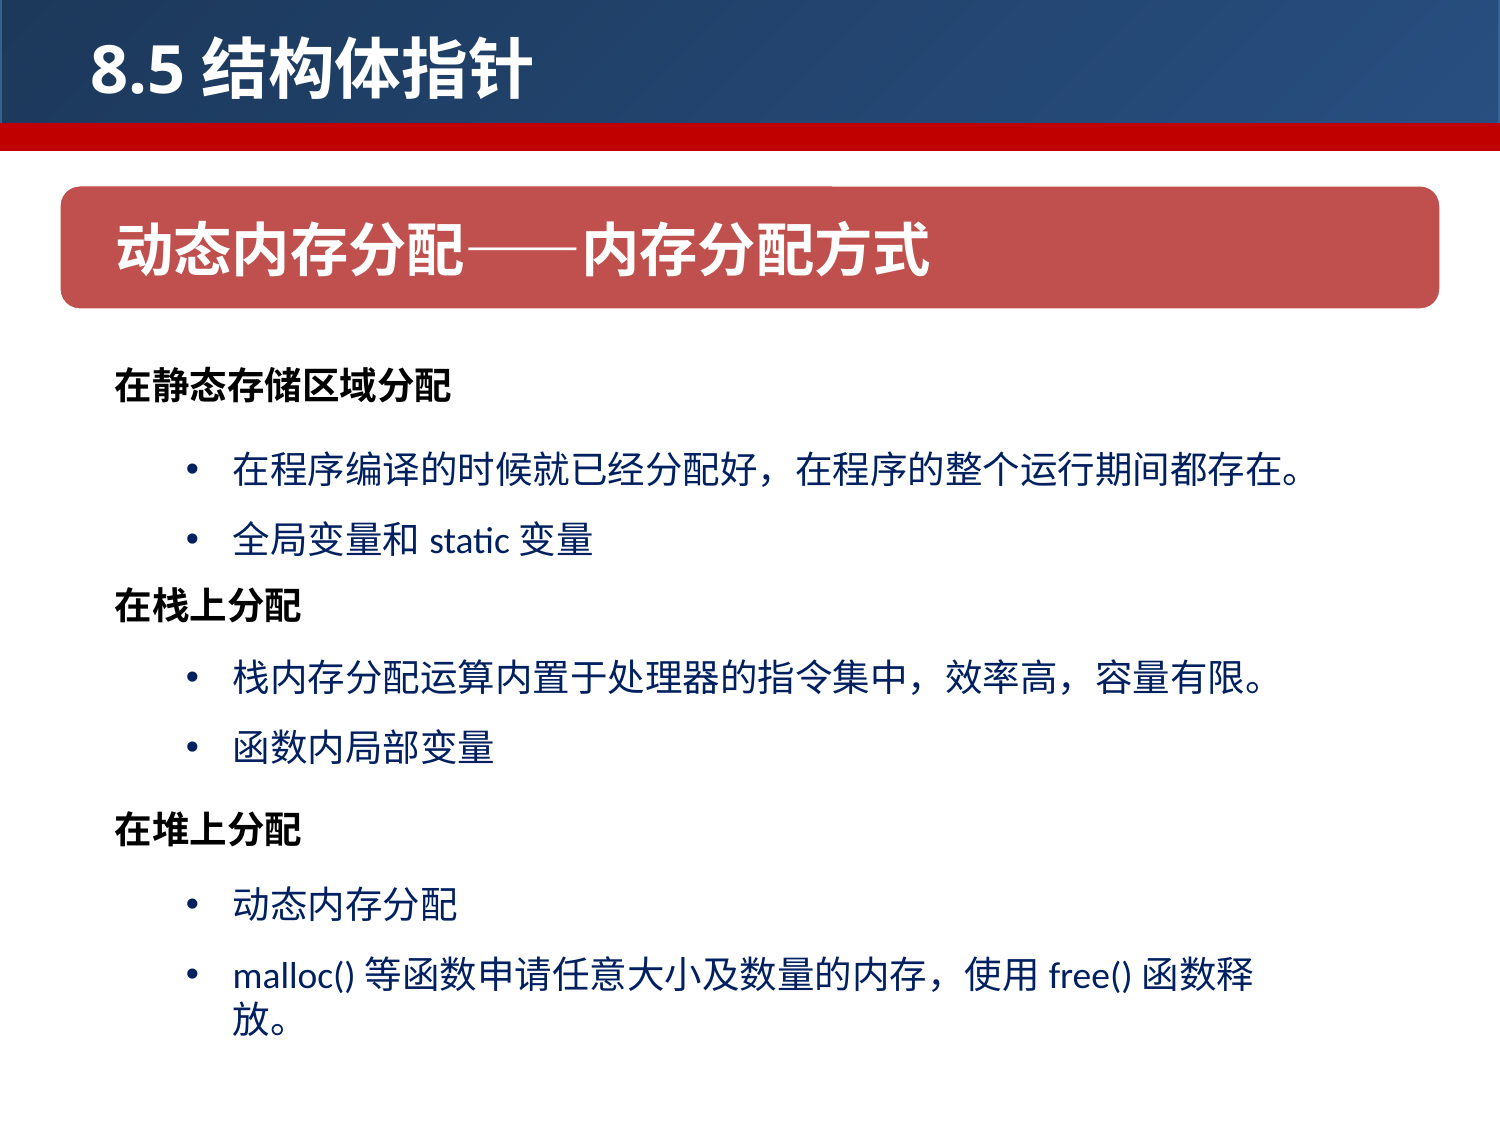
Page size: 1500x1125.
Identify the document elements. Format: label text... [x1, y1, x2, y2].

text_box 在静态存储区域分配 [100, 354, 853, 415]
text_box 在堆上分配 [100, 798, 852, 859]
list 8.5结构体指针 [74, 18, 1459, 109]
list 动态内存分配——内存分配方式 [100, 205, 1412, 289]
text_box 在程序编译的时候就已经分配好，在程序的整个运行期间都存在。 全局变量和static变量 [171, 438, 1353, 569]
text_box 动态内存分配 malloc()等函数申请任意大小及数量的内存，使用free()函数释放。 [171, 873, 1329, 1049]
text_box 栈内存分配运算内置于处理器的指令集中，效率高，容量有限。 函数内局部变量 [171, 646, 1317, 777]
text_box 在栈上分配 [99, 574, 852, 634]
